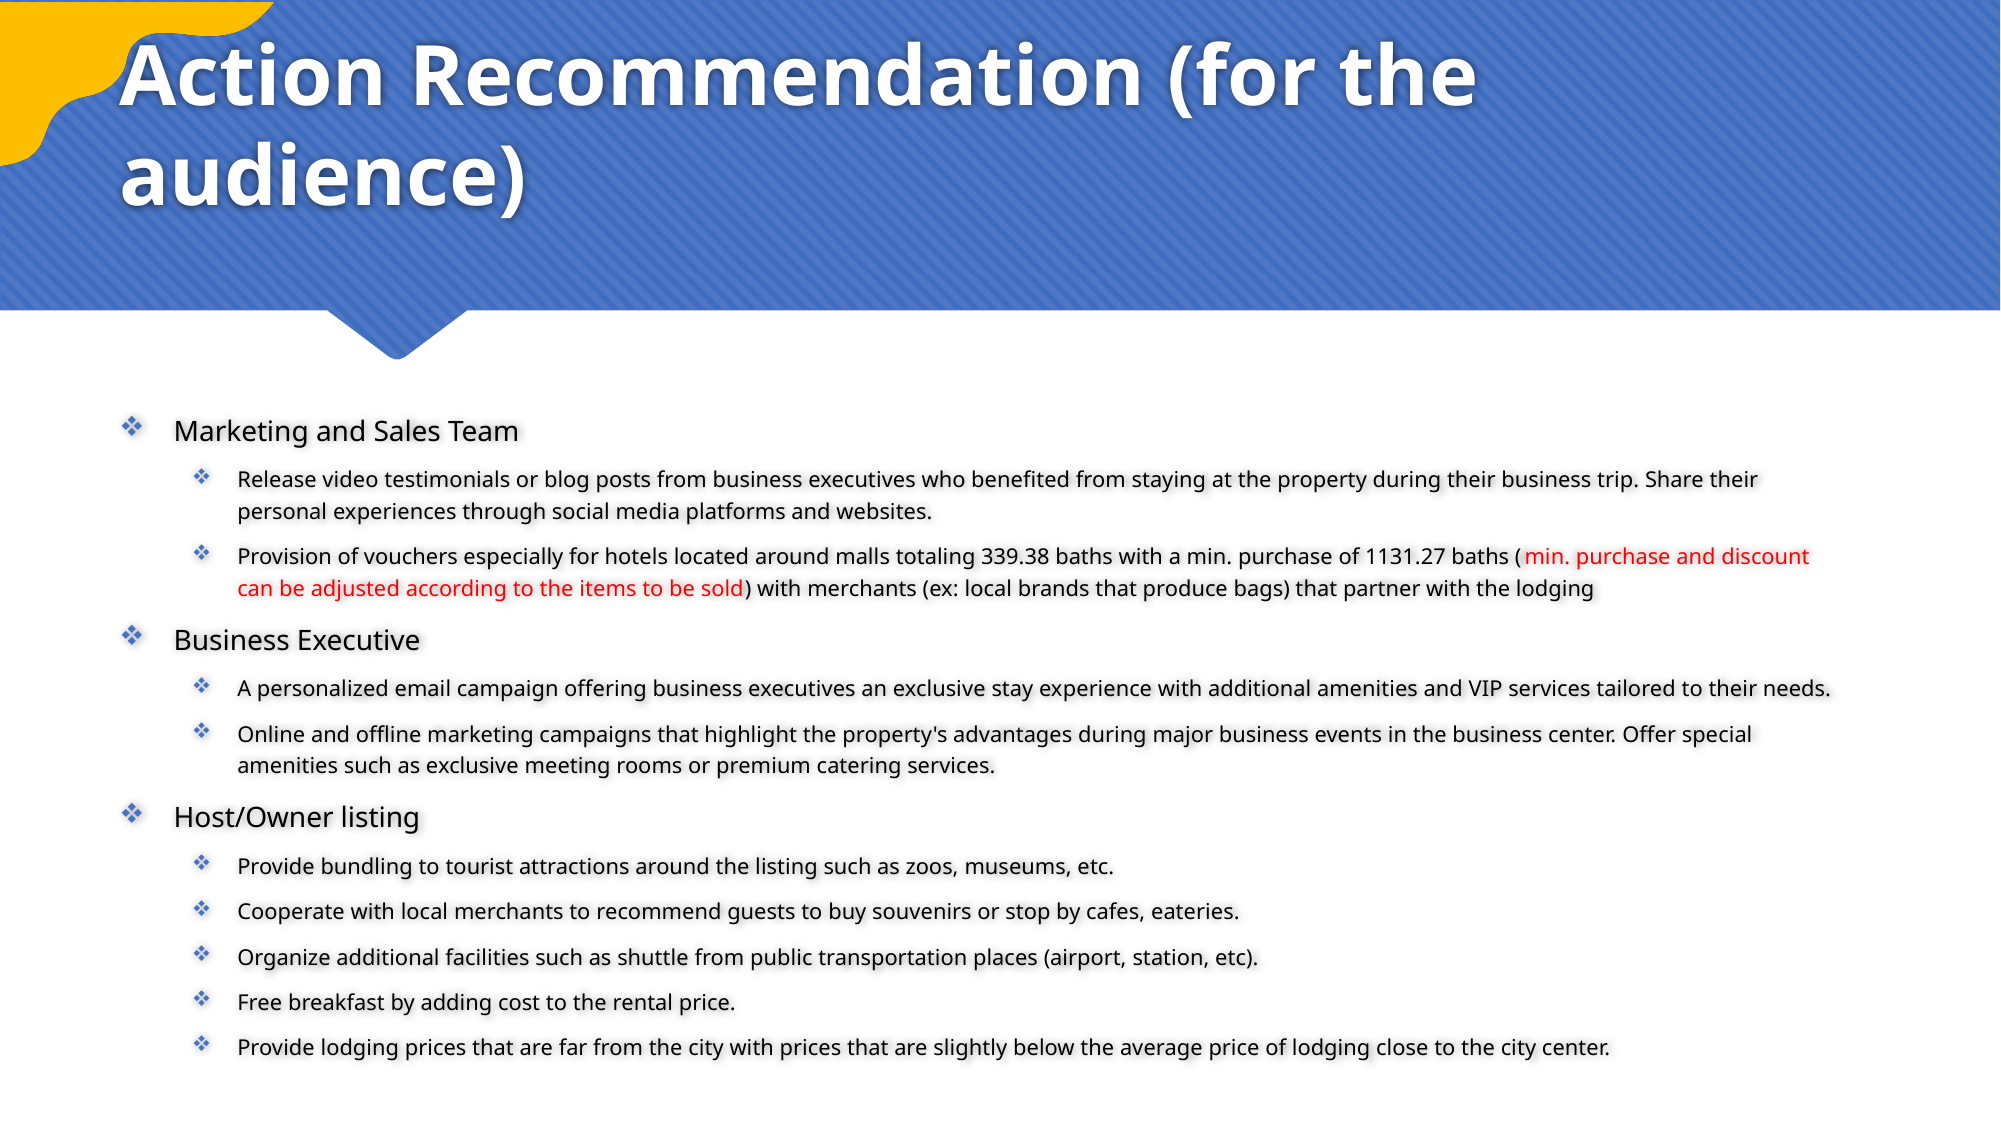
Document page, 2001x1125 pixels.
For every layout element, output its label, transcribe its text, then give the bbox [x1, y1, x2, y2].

title Action Recommendation (for the audience) [315, 144, 1910, 230]
picture [0, 1, 315, 317]
list Marketing and Sales Team Release video testimonials or blog posts from business executives who benefited from staying at the property during their business trip. Share their personal experiences through social media platforms and websites. Provision of vouchers especially for hotels located around malls totaling 339.38 baths with a min. purchase of 1131.27 baths (min. purchase and discount can be adjusted according to the items to be sold) with merchants (ex: local brands that produce bags) that partner with the lodging Business Executive A personalized email campaign offering business executives an exclusive stay experience with additional amenities and VIP services tailored to their needs. Online and offline marketing campaigns that highlight the property's advantages during major business events in the business center. Offer special amenities such as exclusive meeting rooms or premium catering services. Host/Owner listing Provide bundling to tourist attractions around the listing such as zoos, museums, etc. Cooperate with local merchants to recommend guests to buy souvenirs or stop by cafes, eateries. Organize additional facilities such as shuttle from public transportation places (airport, station, etc). Free breakfast by adding cost to the rental price. Provide lodging prices that are far from the city with prices that are slightly below the average price of lodging close to the city center. [104, 388, 1865, 1078]
text_box [104, 399, 1047, 456]
